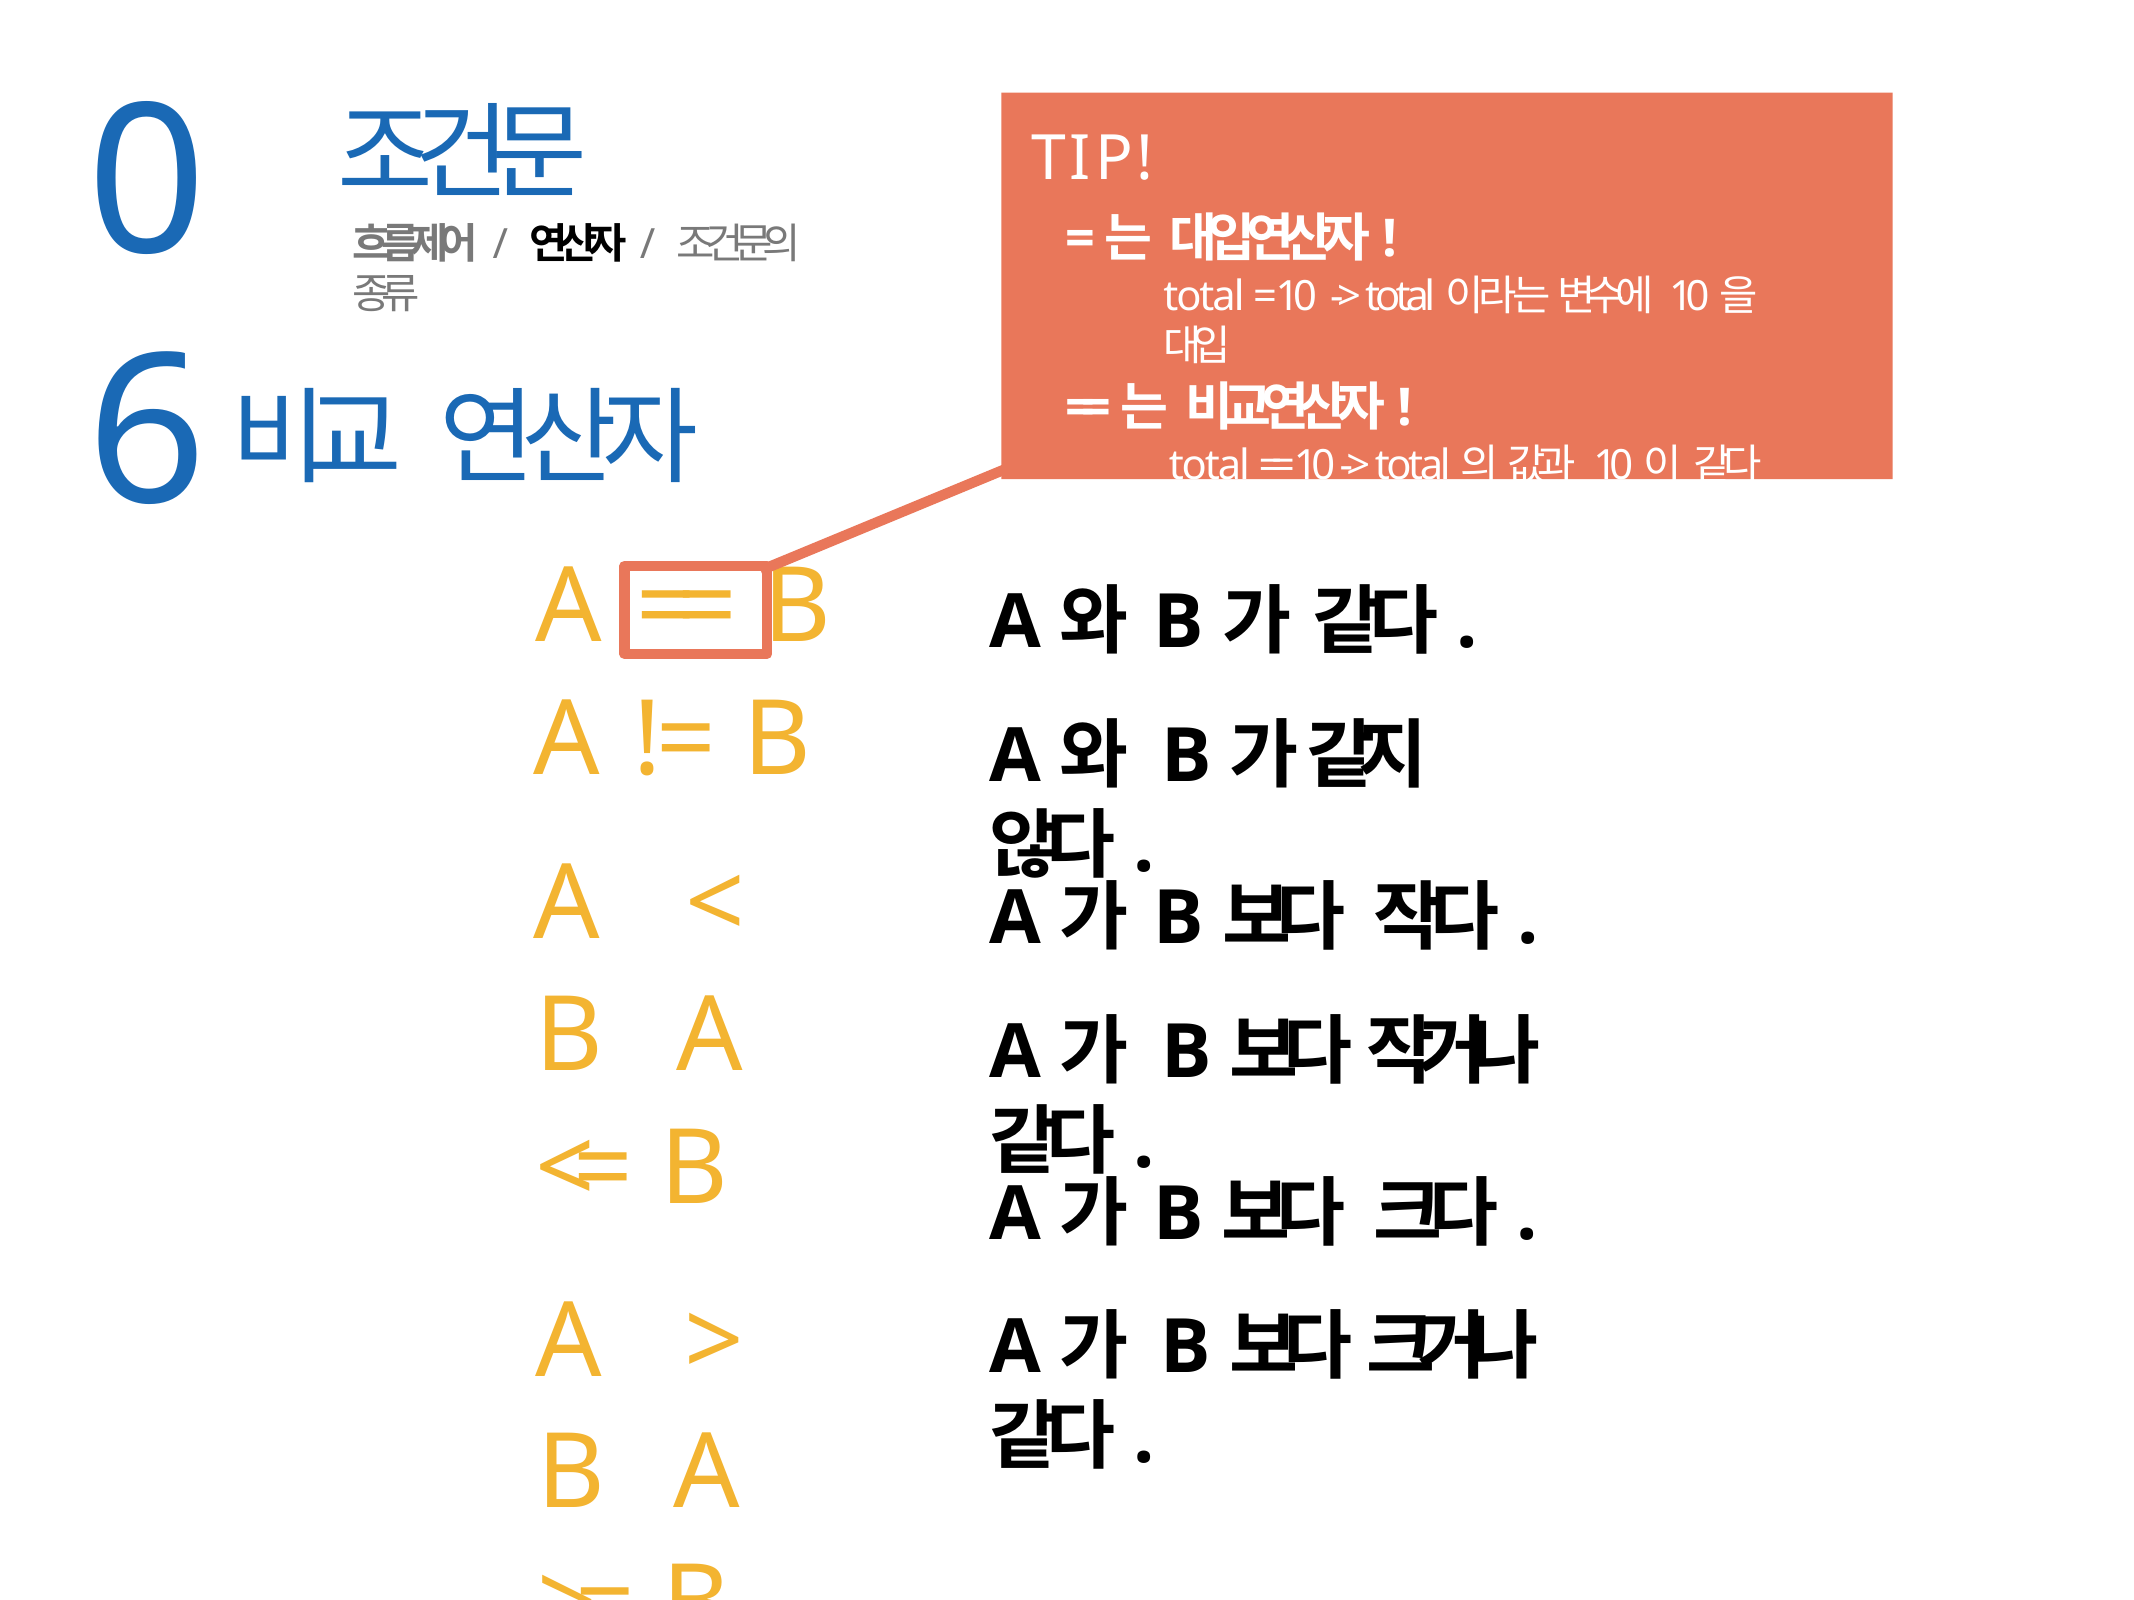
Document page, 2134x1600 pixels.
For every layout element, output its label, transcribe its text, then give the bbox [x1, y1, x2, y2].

text_box A == B [533, 537, 855, 663]
text_box [758, 462, 1012, 576]
text_box A가 B보다 작다. A가 B보다 작거나 같다. [987, 868, 1617, 1182]
text_box A != B A < B A <= B A > B A >= B [531, 670, 865, 1600]
text_box 06 [85, 43, 332, 544]
text_box [1001, 92, 1893, 480]
text_box 조건문 흐름제어 / 연산자 / 조건문의 종류 [335, 85, 861, 317]
text_box A와 B가 같다. A와 B가 같지 않다. [987, 572, 1499, 868]
text_box A가 B보다 크다. A가 B보다 크거나 같다. [987, 1164, 1615, 1478]
text_box 비교 연산자 [229, 370, 703, 496]
text_box [624, 565, 768, 654]
text_box TIP! = 는 대입연산자! total = 10 -> total이라는 변수에 10을 대입 == 는 비교연산자! total == 10 -> total의 값과 10이 같다 [1028, 116, 1811, 488]
